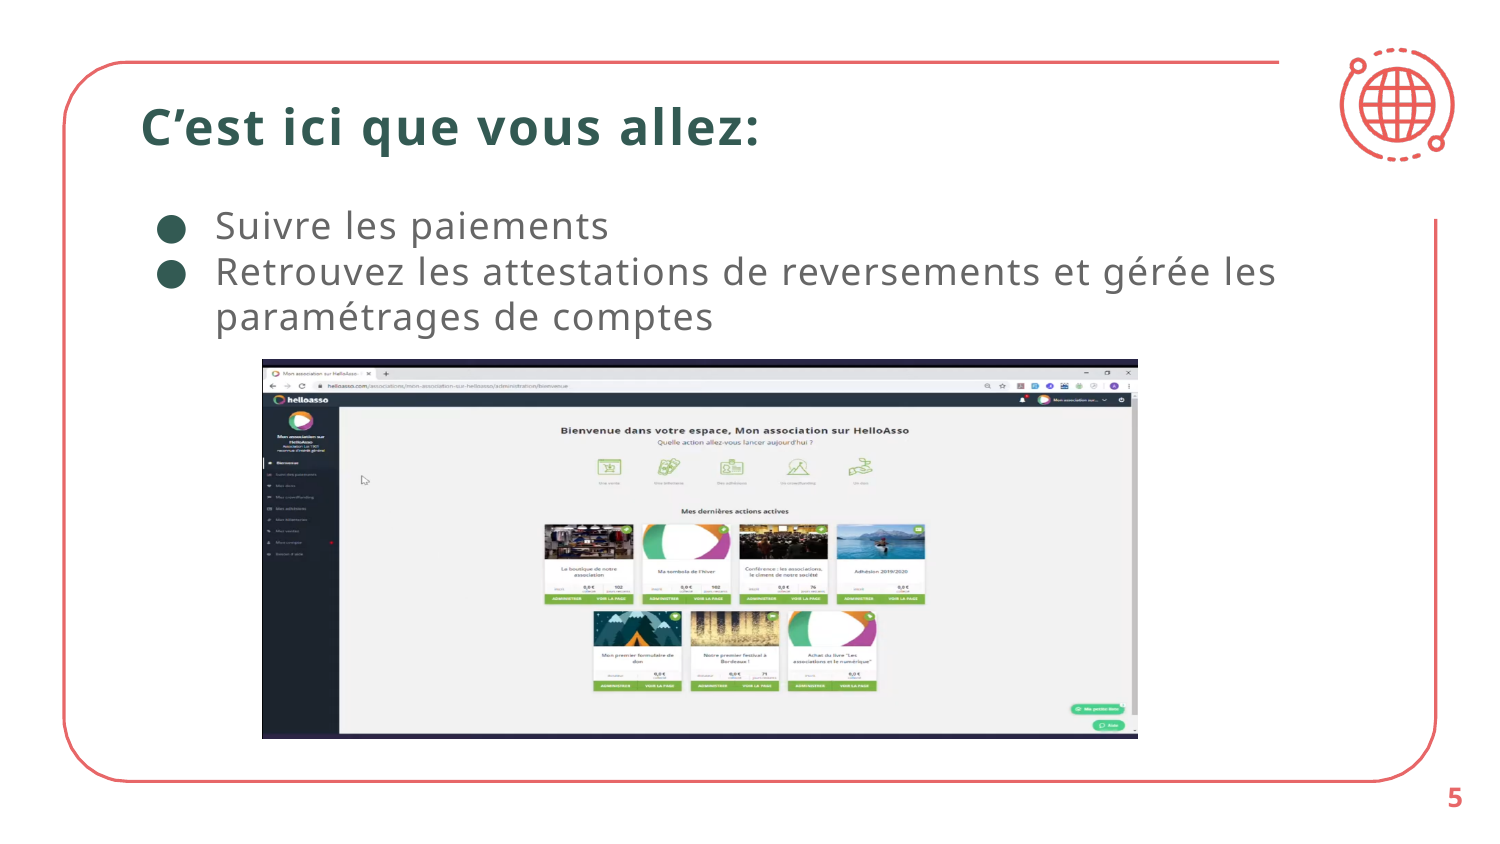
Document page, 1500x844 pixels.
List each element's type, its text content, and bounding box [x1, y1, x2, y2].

picture [1329, 37, 1465, 173]
text_box Suivre les paiements Retrouvez les attestations de reversements et gérée les paramétrages de comptes [153, 200, 1425, 338]
title C’est ici que vous allez: [138, 93, 1050, 237]
text_box 5 [1441, 780, 1471, 818]
picture [262, 359, 1138, 740]
